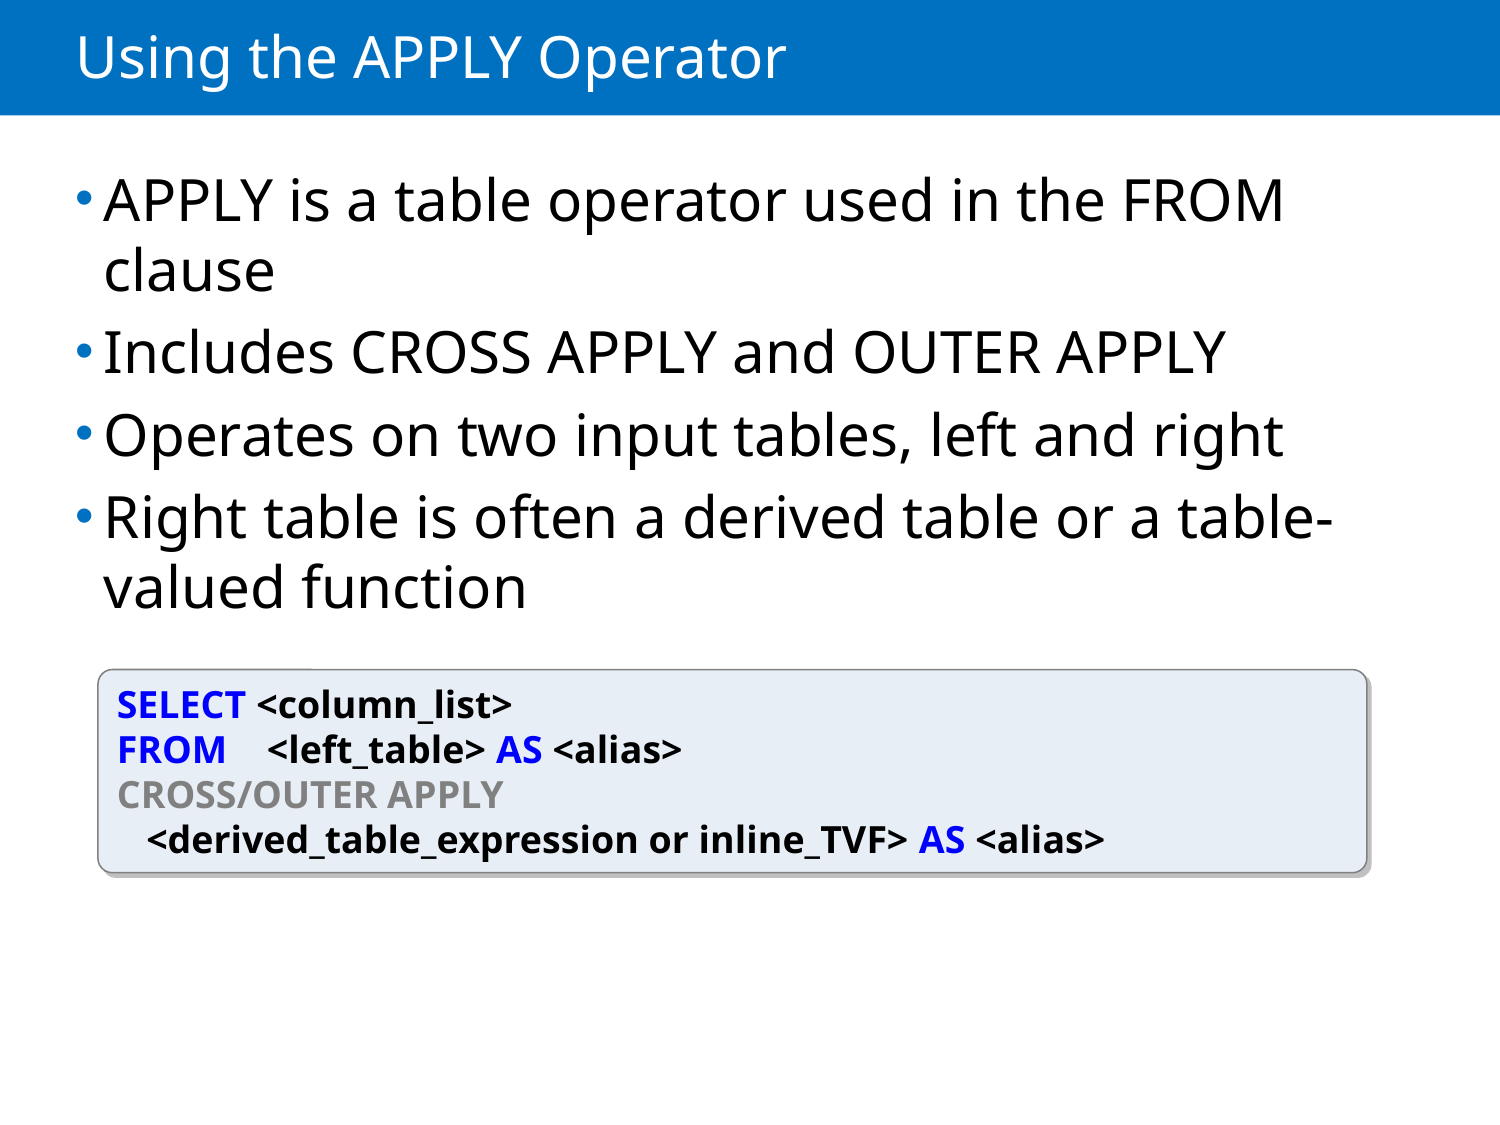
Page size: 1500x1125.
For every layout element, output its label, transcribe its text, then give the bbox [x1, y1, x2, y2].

title Using the APPLY Operator [75, 0, 1351, 122]
text_box APPLY is a table operator used in the FROM clause Includes CROSS APPLY and OUTER APPLY Operates on two input tables, left and right Right table is often a derived table or a table-valued function [75, 162, 1347, 883]
text_box SELECT <column_list> FROM <left_table> AS <alias> CROSS/OUTER APPLY <derived_table_expression or inline_TVF> AS <alias> [97, 669, 1367, 873]
